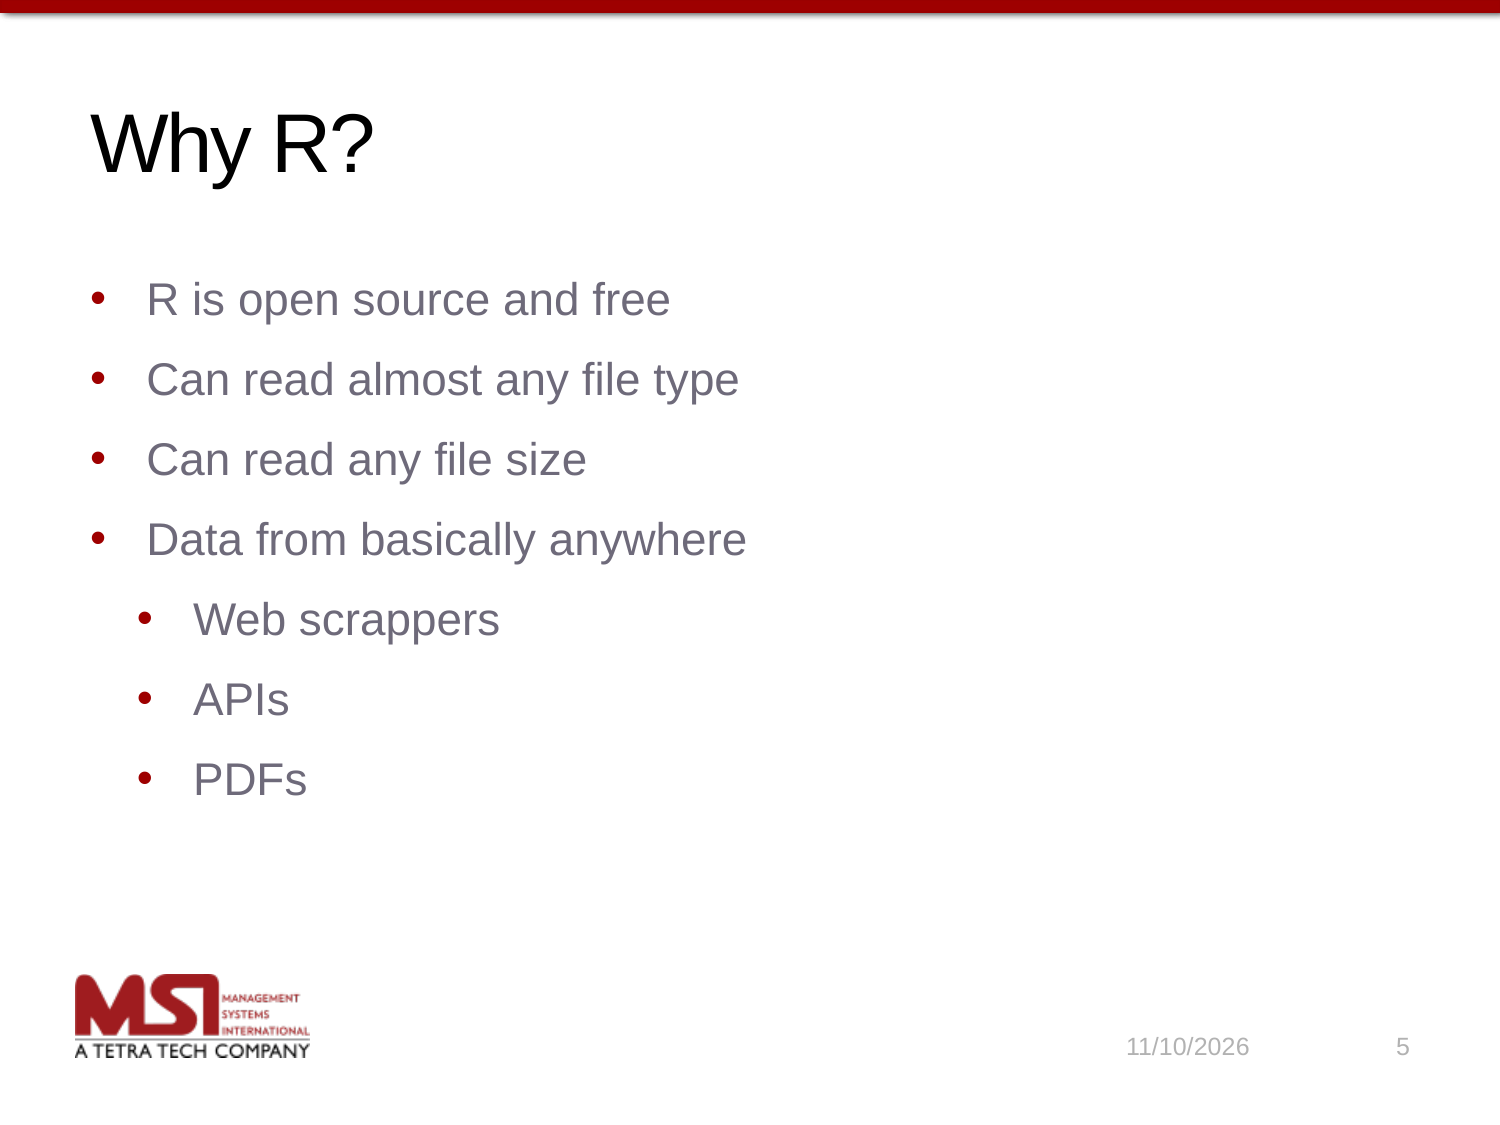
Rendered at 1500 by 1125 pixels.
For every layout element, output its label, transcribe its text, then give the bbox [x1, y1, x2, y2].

picture [75, 988, 310, 1058]
list R is open source and free Can read almost any file type Can read any file size Data from basically anywhere Web scrappers APIs PDFs [75, 262, 1413, 988]
slide_number 5 [1300, 1015, 1425, 1075]
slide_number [350, 1015, 1300, 1075]
title Why R? [75, 45, 1413, 233]
